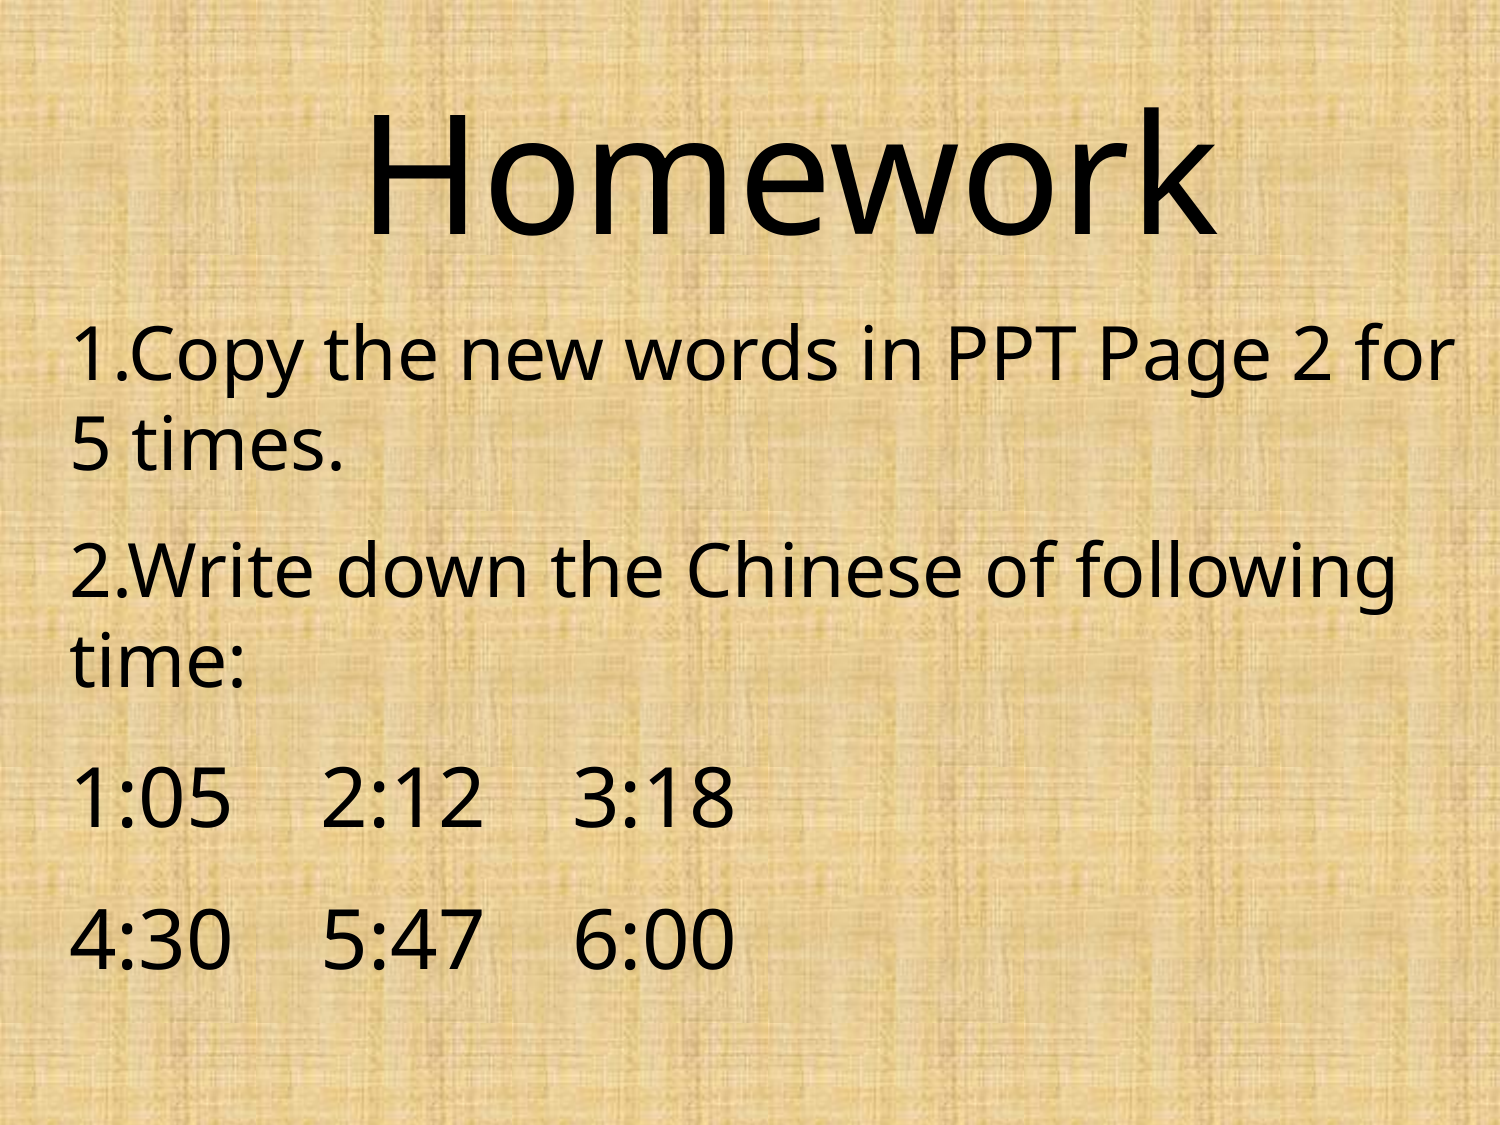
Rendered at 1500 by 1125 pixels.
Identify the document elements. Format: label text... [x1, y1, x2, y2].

picture [0, 0, 1500, 1125]
text_box Homework 1.Copy the new words in PPT Page 2 for 5 times. 2.Write down the Chinese of following time: 1:05 2:12 3:18 4:30 5:47 6:00 [54, 60, 1500, 994]
